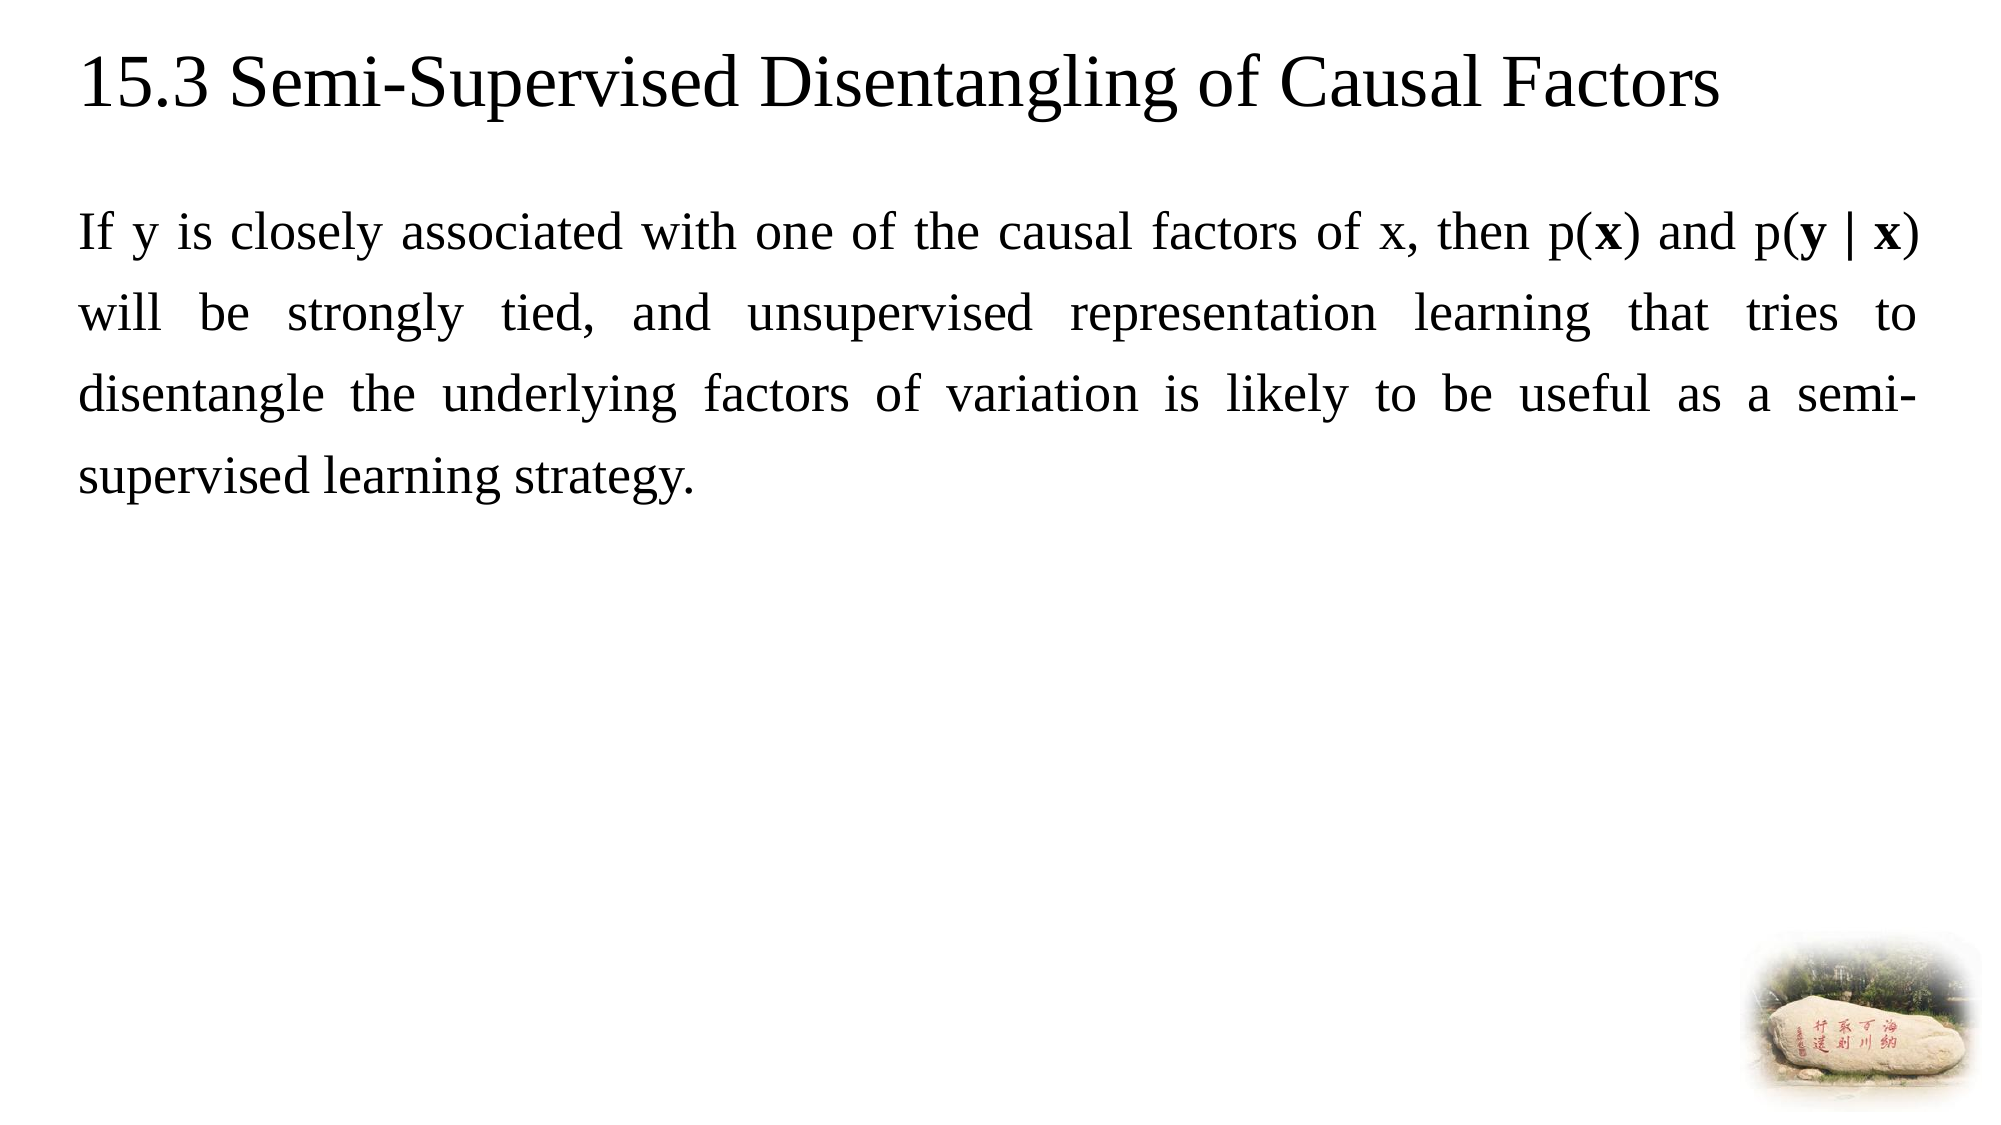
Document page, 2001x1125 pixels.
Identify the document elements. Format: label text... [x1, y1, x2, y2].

title 15.3 Semi-Supervised Disentangling of Causal Factors [63, 21, 1936, 142]
list If y is closely associated with one of the causal factors of x, then p(x) and p(y | x) will be strongly tied, and unsupervised representation learning that tries to disentangle the underlying factors of variation is likely to be useful as a semi-supervised learning strategy. [63, 171, 1936, 1014]
picture [1740, 927, 1985, 1112]
